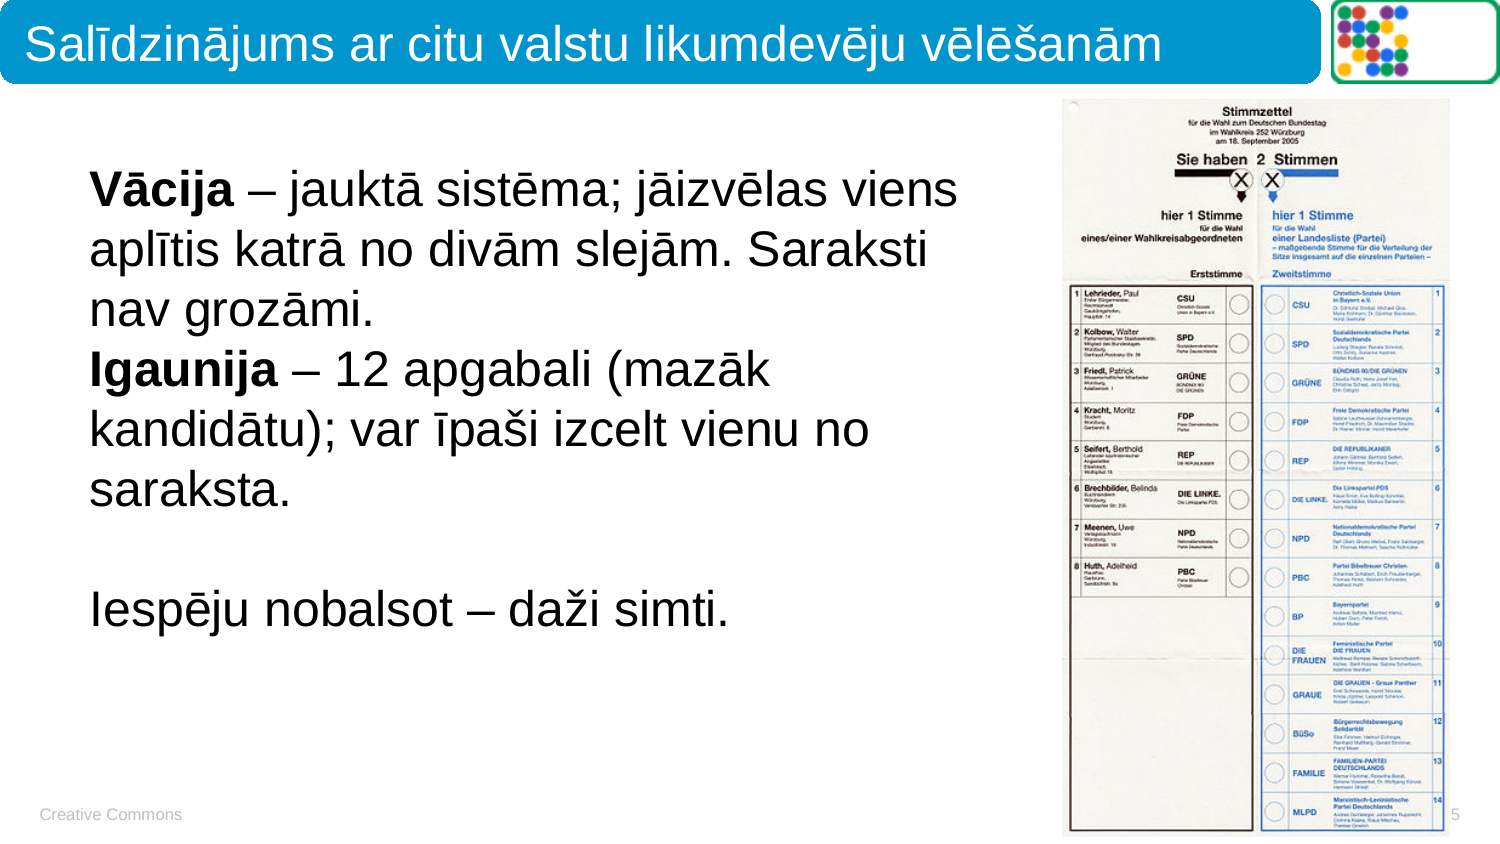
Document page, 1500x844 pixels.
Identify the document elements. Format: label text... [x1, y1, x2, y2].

picture [1312, 0, 1500, 84]
picture [0, 75, 8, 84]
text_box Vācija – jauktā sistēma; jāizvēlas viens aplītis katrā no divām slejām. Saraksti nav grozāmi. Igaunija – 12 apgabali (mazāk kandidātu); var īpaši izcelt vienu no saraksta. Iespēju nobalsot – daži simti. [74, 148, 988, 644]
title Salīdzinājums ar citu valstu likumdevēju vēlēšanām [24, 0, 1263, 85]
picture [0, 0, 6, 8]
list [24, 146, 1025, 779]
picture [1062, 99, 1451, 837]
